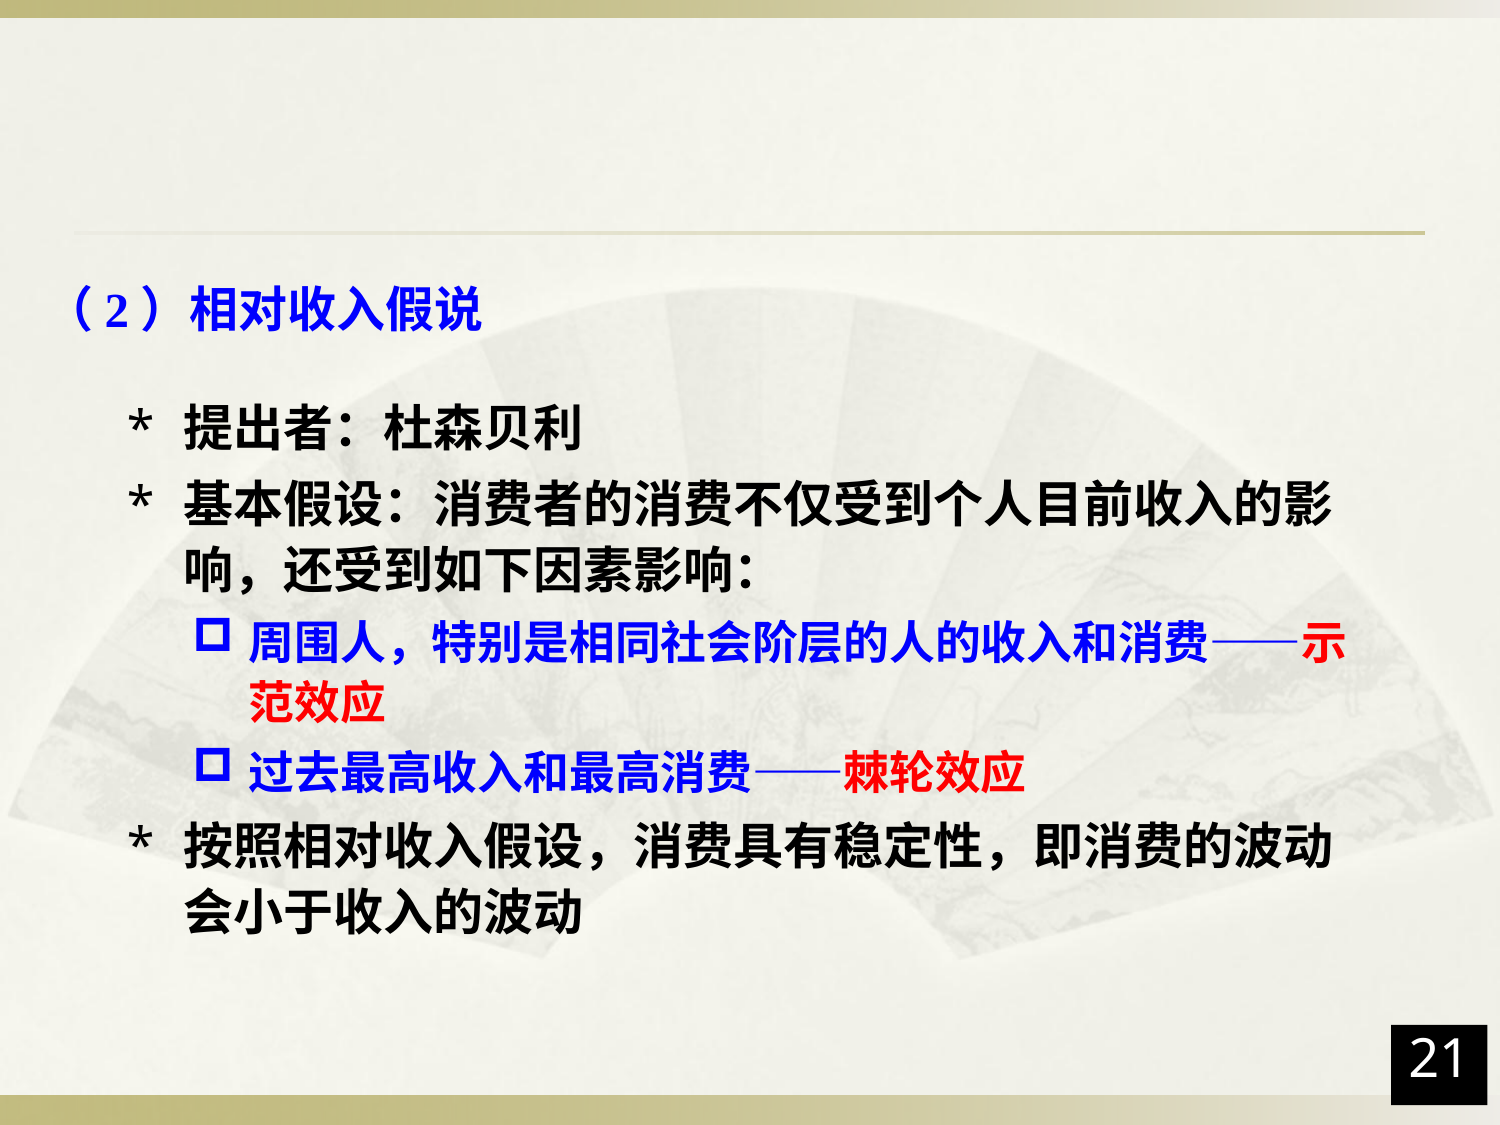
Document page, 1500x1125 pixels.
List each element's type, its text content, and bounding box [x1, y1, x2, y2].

picture [0, 18, 1500, 1095]
text_box 提出者：杜森贝利 基本假设：消费者的消费不仅受到个人目前收入的影响，还受到如下因素影响： 周围人，特别是相同社会阶层的人的收入和消费——示范效应 过去最高收入和最高消费——棘轮效应 按照相对收入假设，消费具有稳定性，即消费的波动会小于收入的波动 [112, 383, 1388, 1059]
text_box 21 [1391, 1024, 1488, 1106]
text_box （2）相对收入假说 [29, 242, 504, 374]
